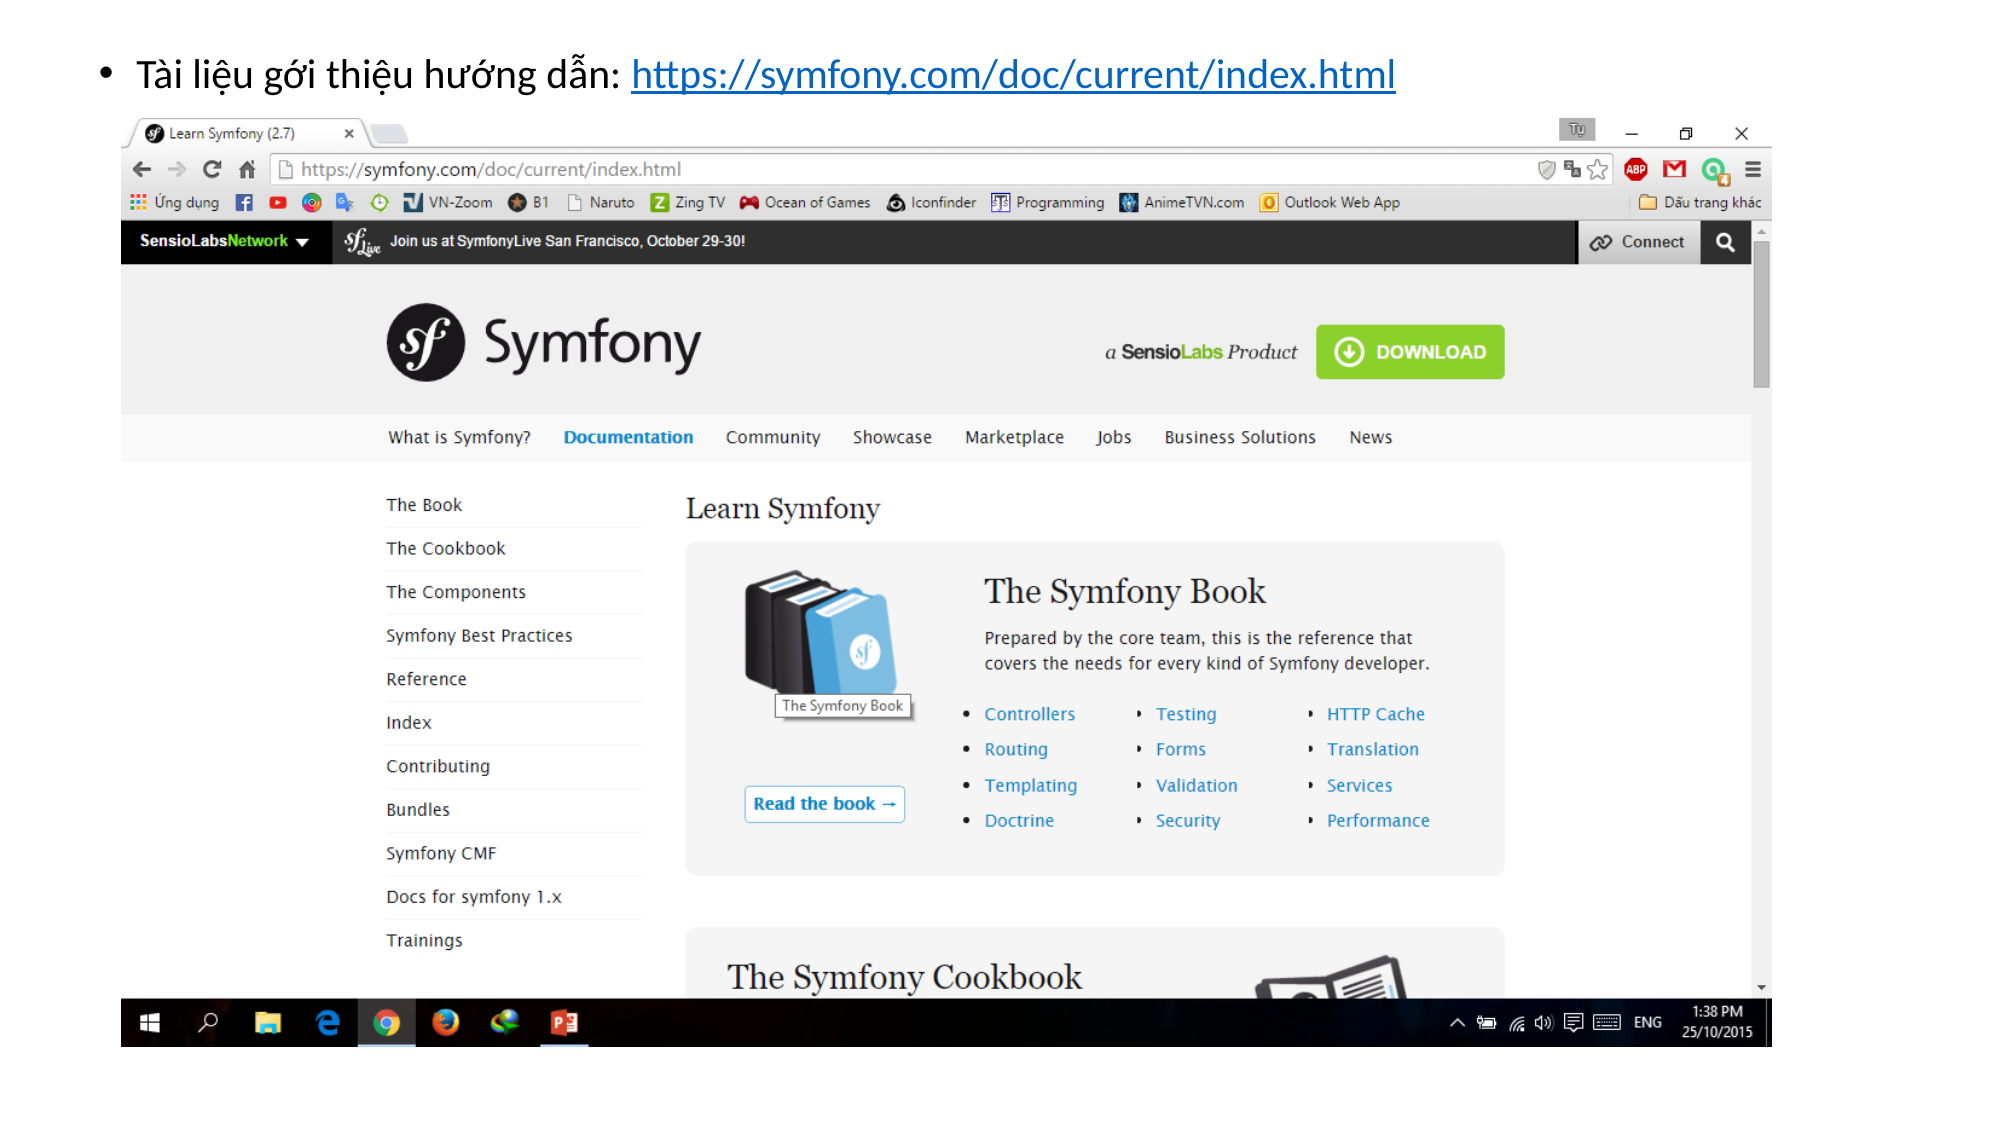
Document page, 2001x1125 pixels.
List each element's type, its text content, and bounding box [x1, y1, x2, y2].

picture [121, 118, 1772, 1047]
list Tài liệu gới thiệu hướng dẫn: https://symfony.com/doc/current/index.html [83, 44, 1809, 976]
